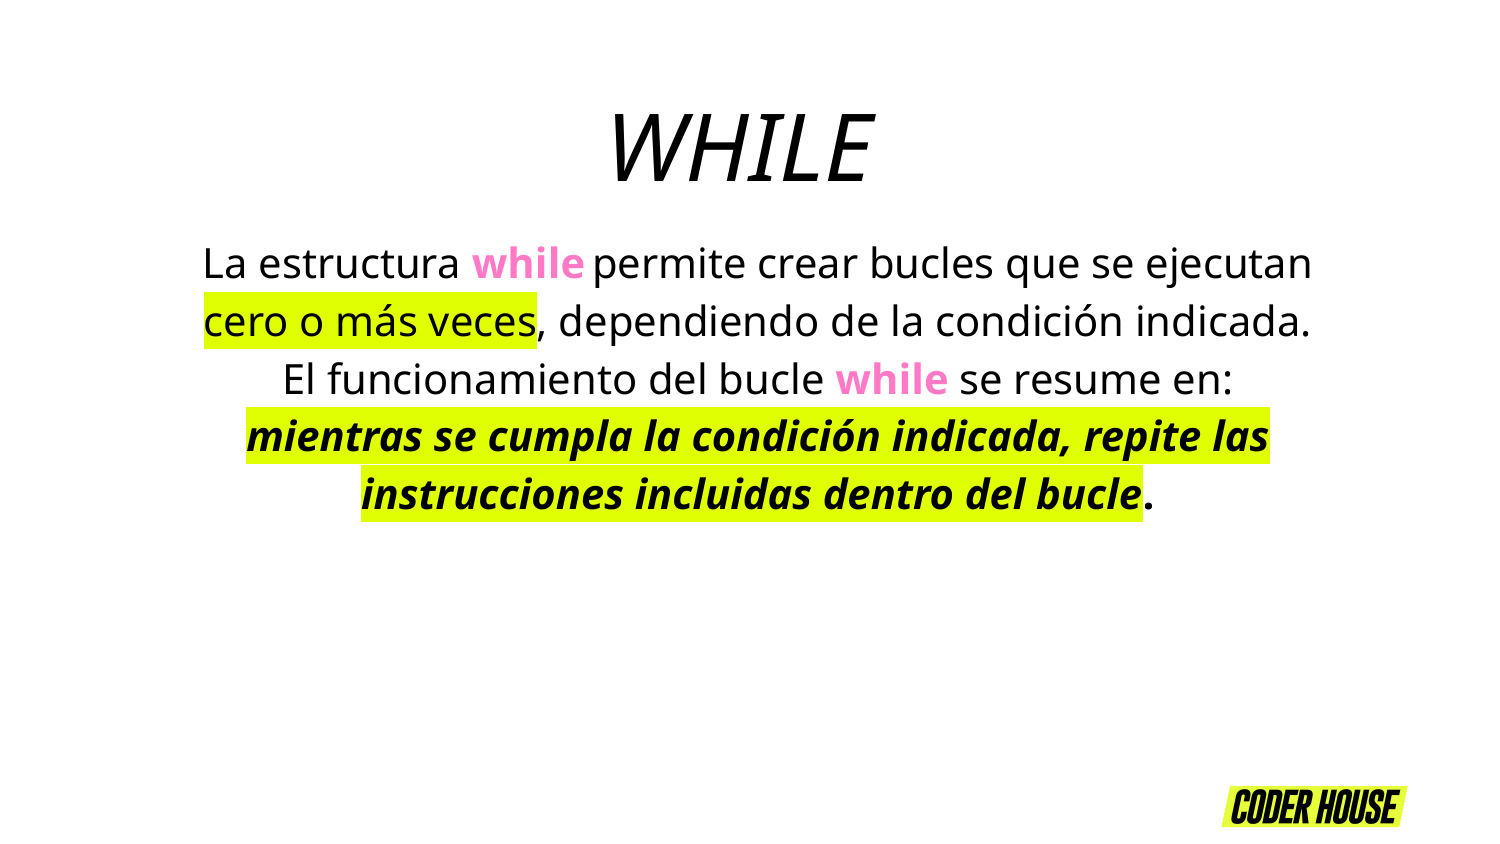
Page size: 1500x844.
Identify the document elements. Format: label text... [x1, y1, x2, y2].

text_box La estructura while permite crear bucles que se ejecutan cero o más veces, dependiendo de la condición indicada. El funcionamiento del bucle while se resume en: mientras se cumpla la condición indicada, repite las instrucciones incluidas dentro del bucle. [178, 214, 1338, 589]
picture [1216, 778, 1413, 834]
text_box WHILE [274, 72, 1204, 214]
